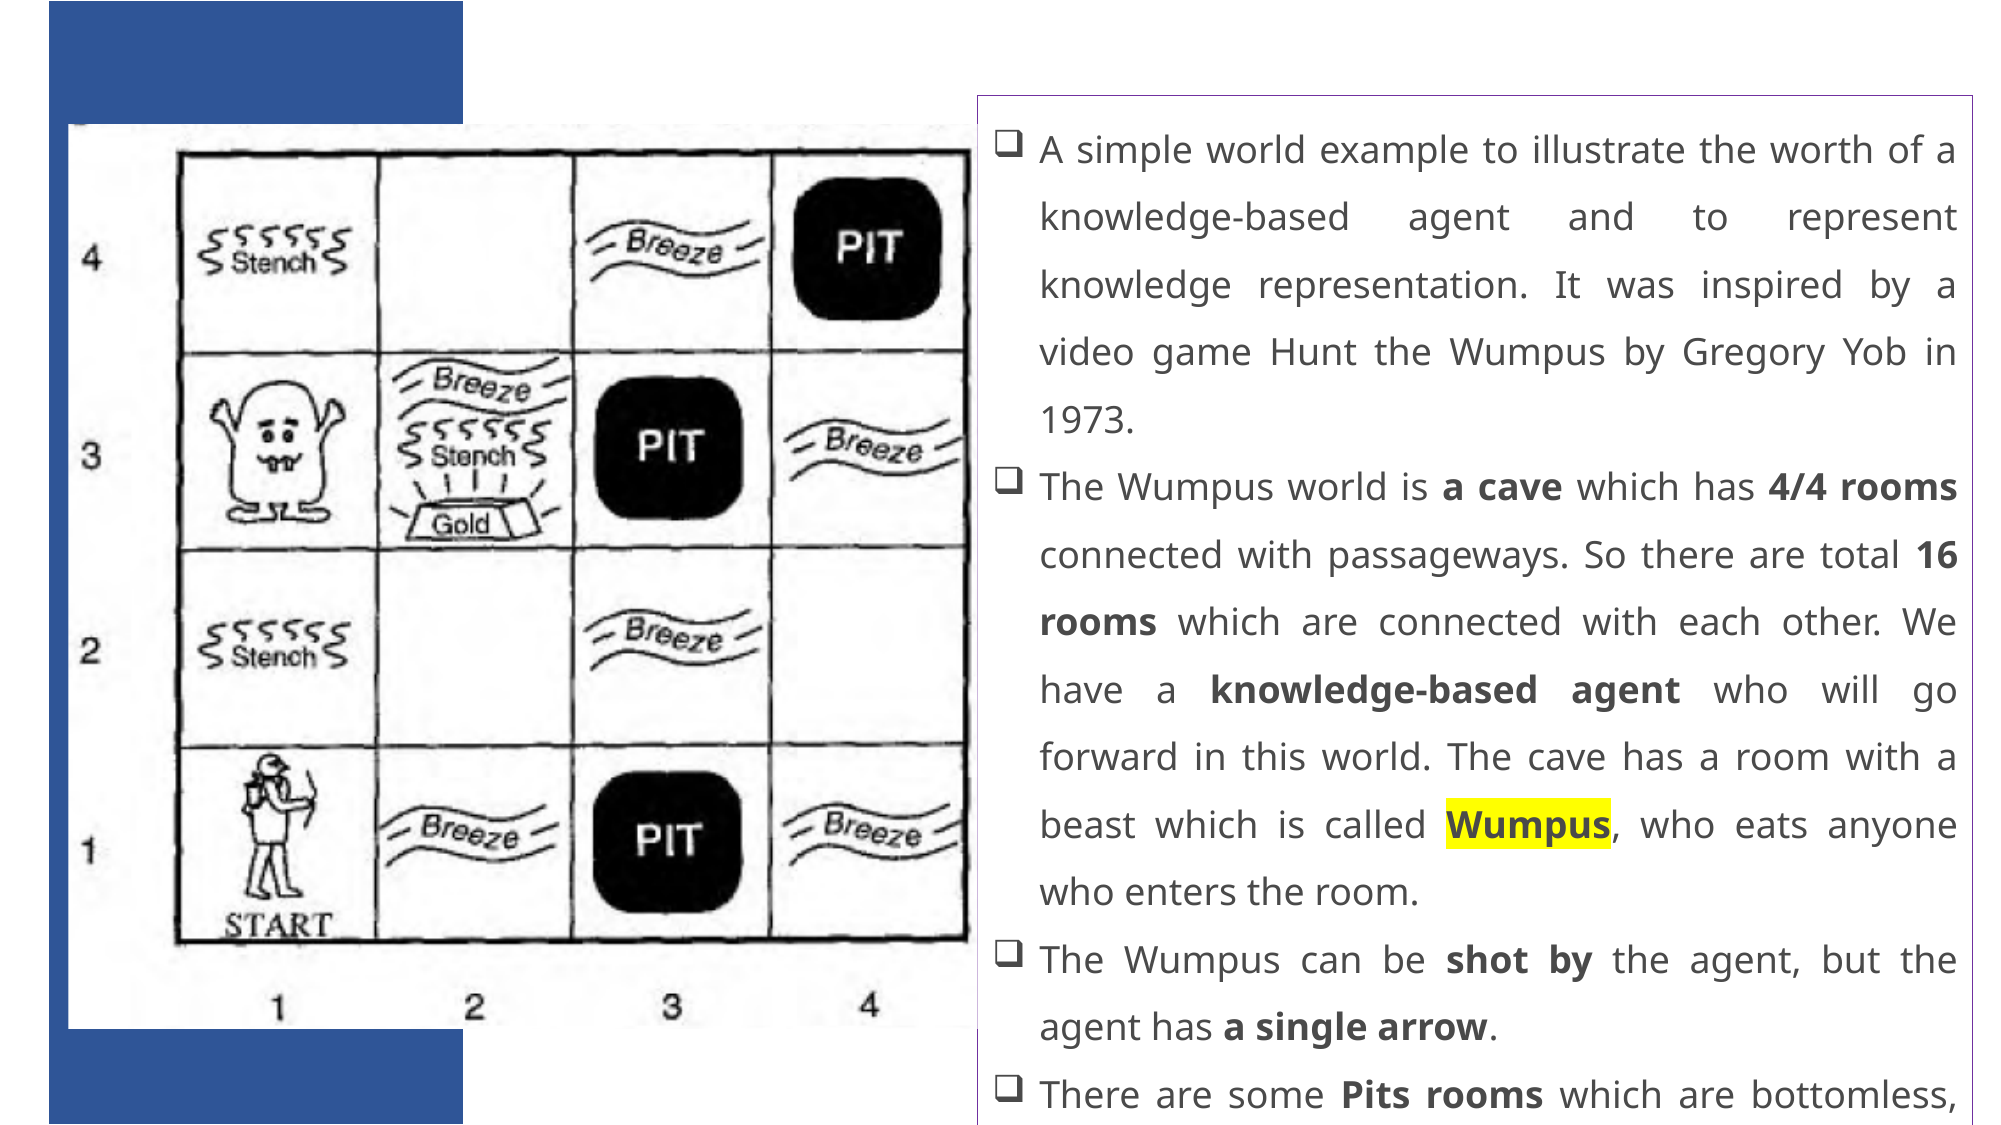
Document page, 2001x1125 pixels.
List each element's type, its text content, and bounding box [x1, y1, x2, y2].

text_box * [48, 471, 68, 557]
picture [68, 124, 978, 1029]
text_box [47, 0, 465, 1125]
text_box A simple world example to illustrate the worth of a knowledge-based agent and to represent knowledge representation. It was inspired by a video game Hunt the Wumpus by Gregory Yob in 1973. The Wumpus world is a cave which has 4/4 rooms connected with passageways. So there are total 16 rooms which are connected with each other. We have a knowledge-based agent who will go forward in this world. The cave has a room with a beast which is called Wumpus, who eats anyone who enters the room. The Wumpus can be shot by the agent, but the agent has a single arrow. There are some Pits rooms which are bottomless, and if agent falls in Pits, then he will be stuck there forever. [977, 95, 1973, 1125]
